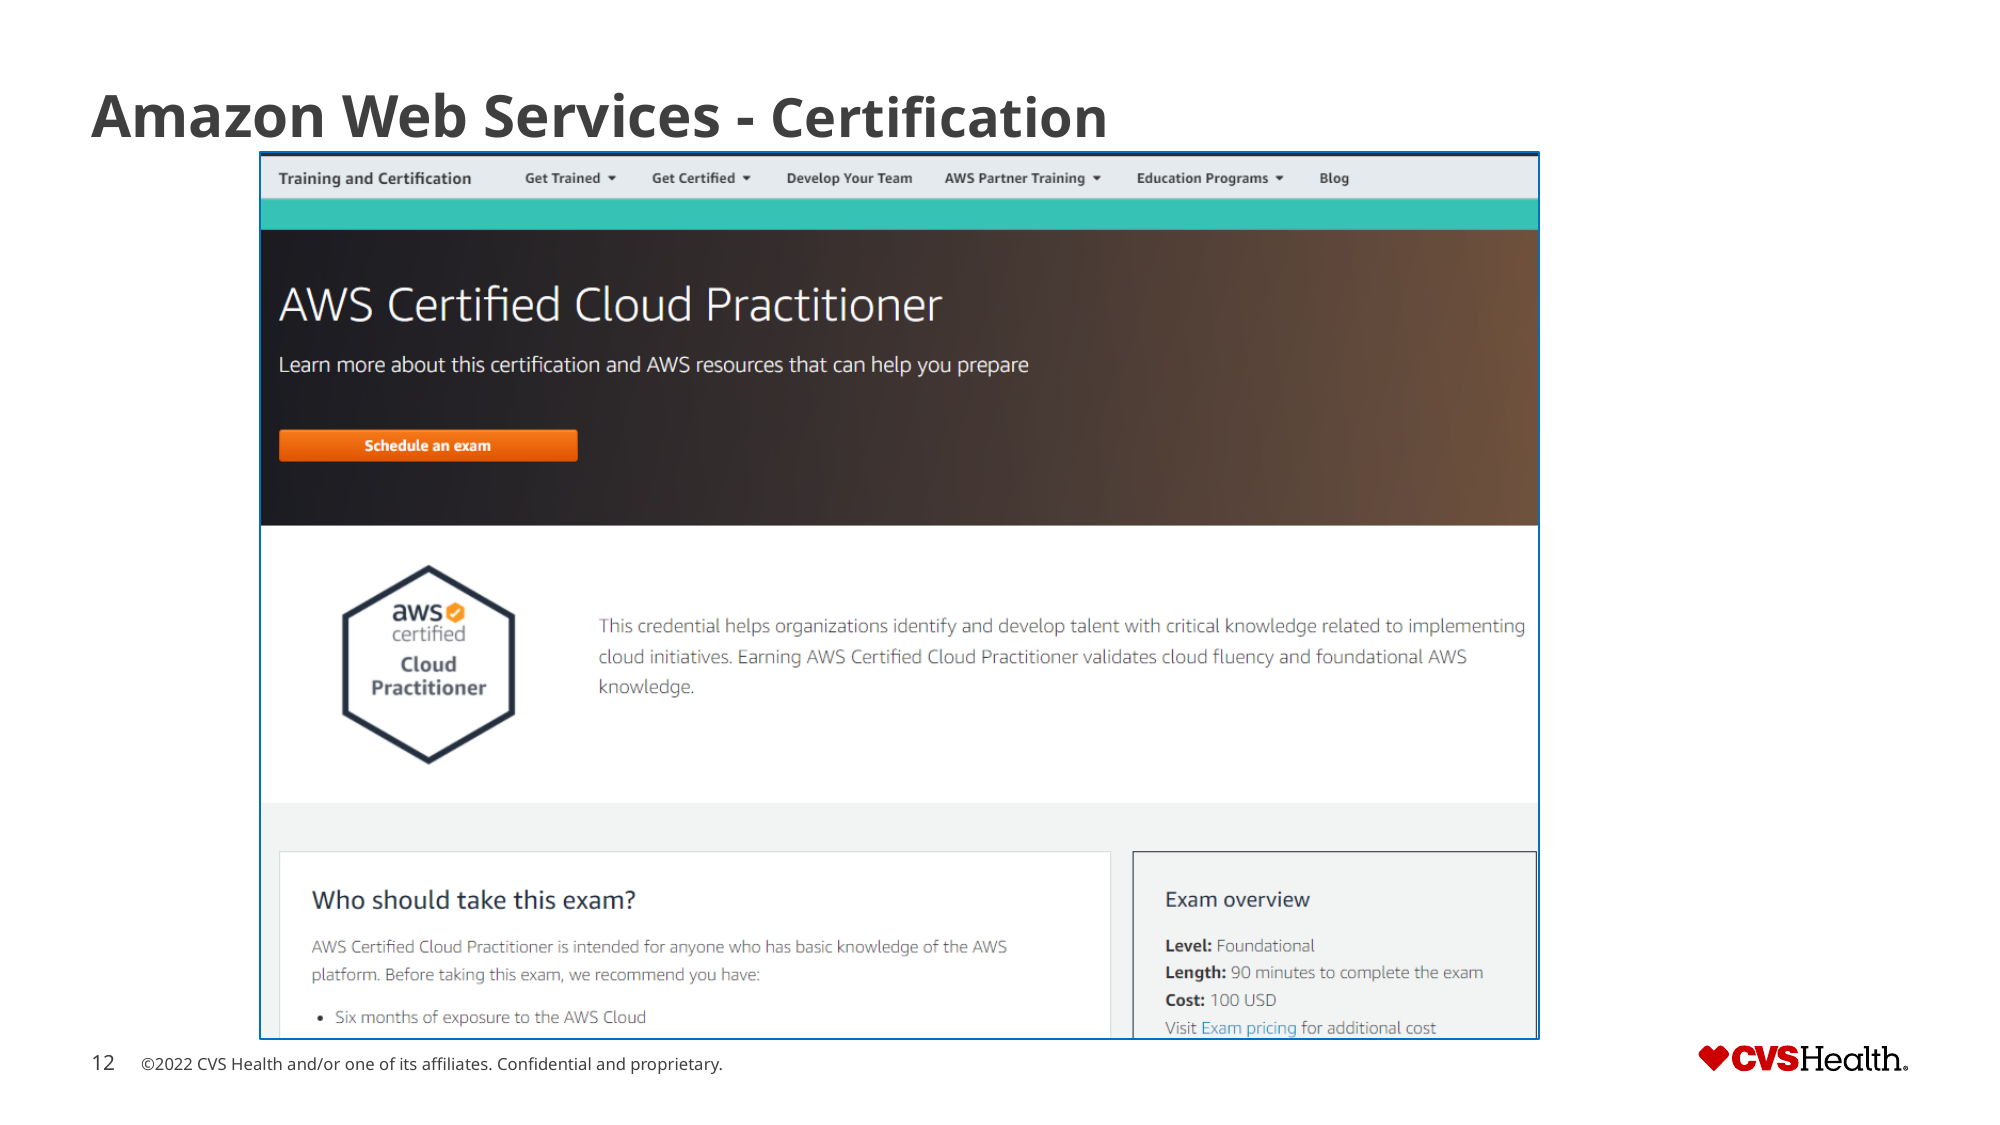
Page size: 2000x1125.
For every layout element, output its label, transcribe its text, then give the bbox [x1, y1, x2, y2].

title Amazon Web Services - Certification [91, 86, 1677, 204]
picture [260, 152, 1539, 1039]
